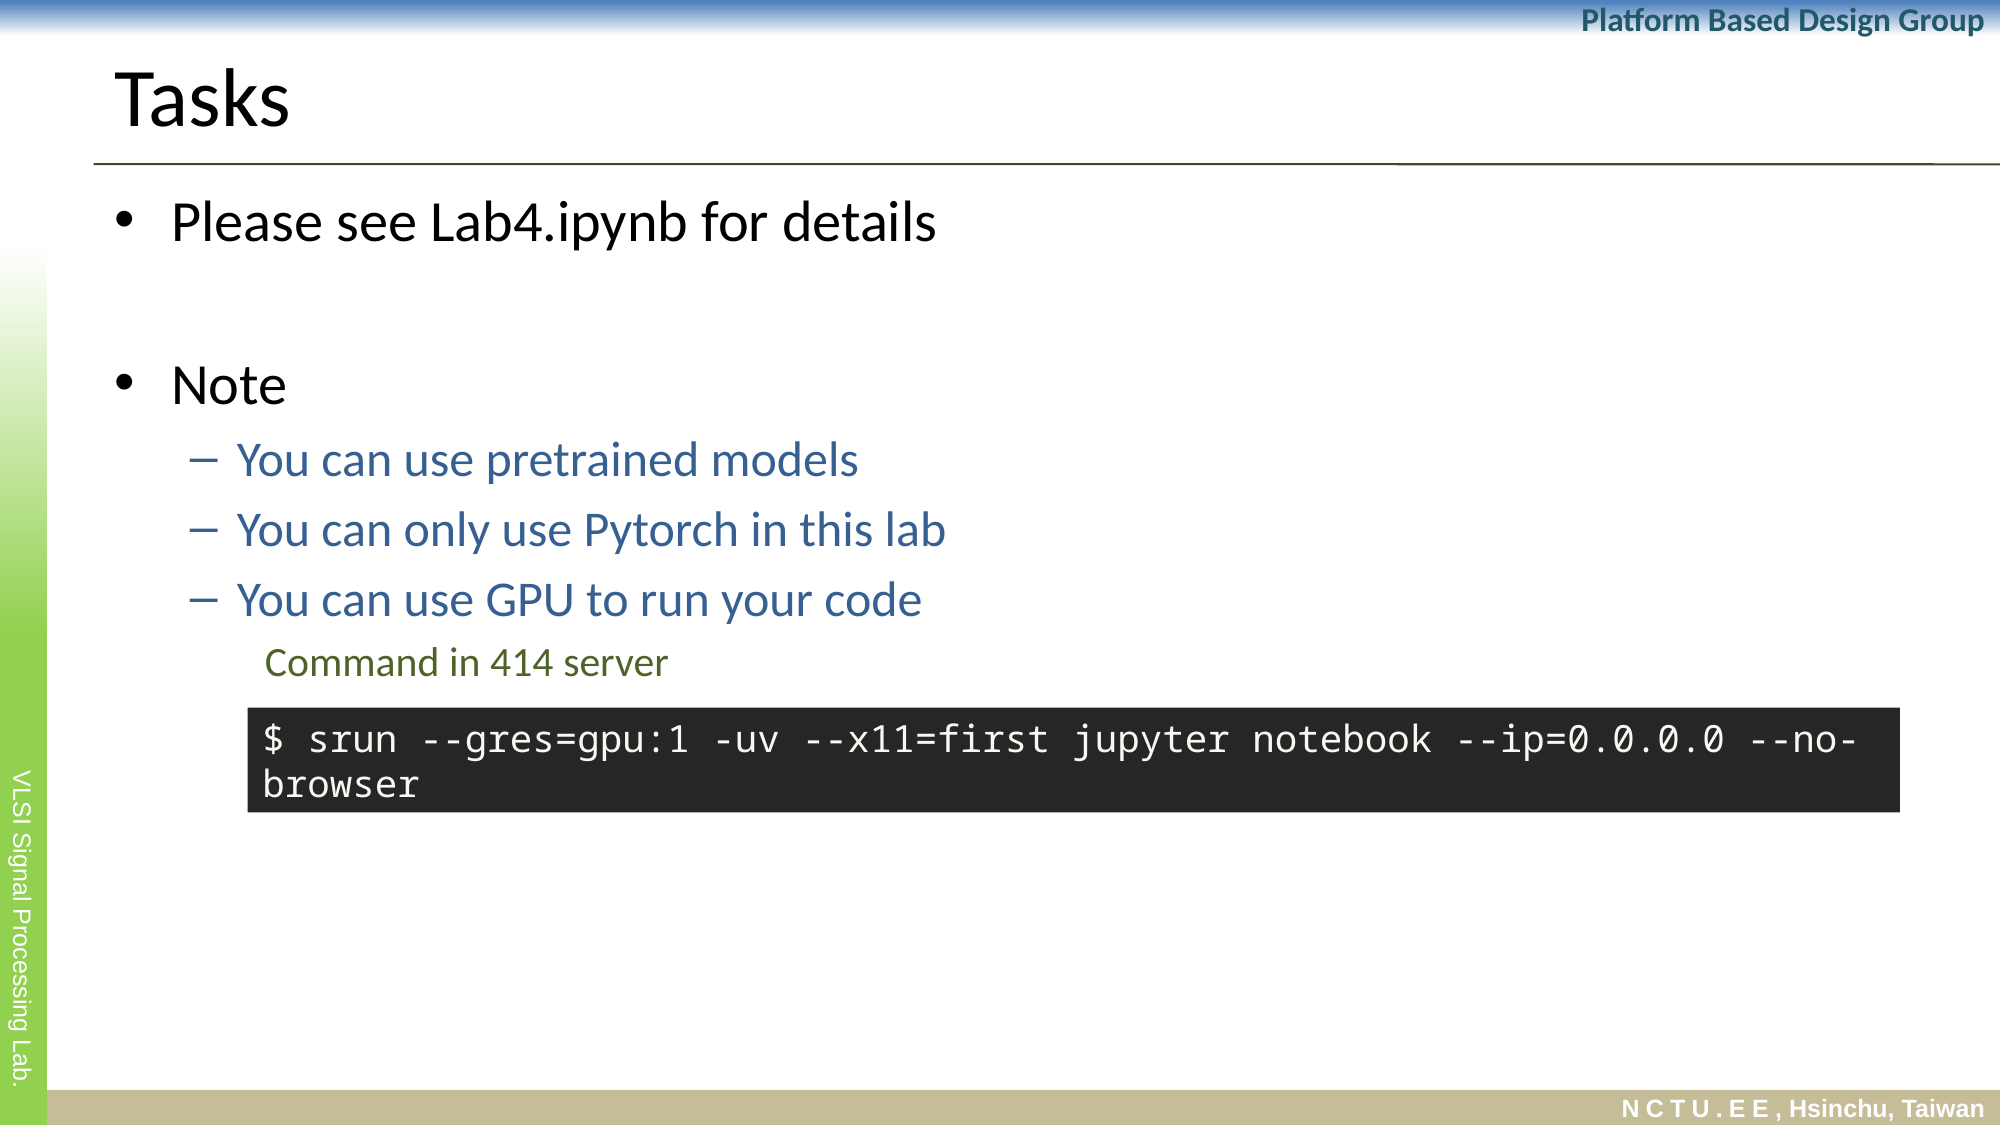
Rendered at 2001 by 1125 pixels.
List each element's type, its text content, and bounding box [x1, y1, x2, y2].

title Tasks [99, 44, 1901, 141]
text_box $ srun --gres=gpu:1 -uv --x11=first jupyter notebook --ip=0.0.0.0 --no-browser [247, 707, 1900, 813]
list Please see Lab4.ipynb for details Note You can use pretrained models You can only use Pytorch in this lab You can use GPU to run your code Command in 414 server [99, 175, 1901, 1006]
